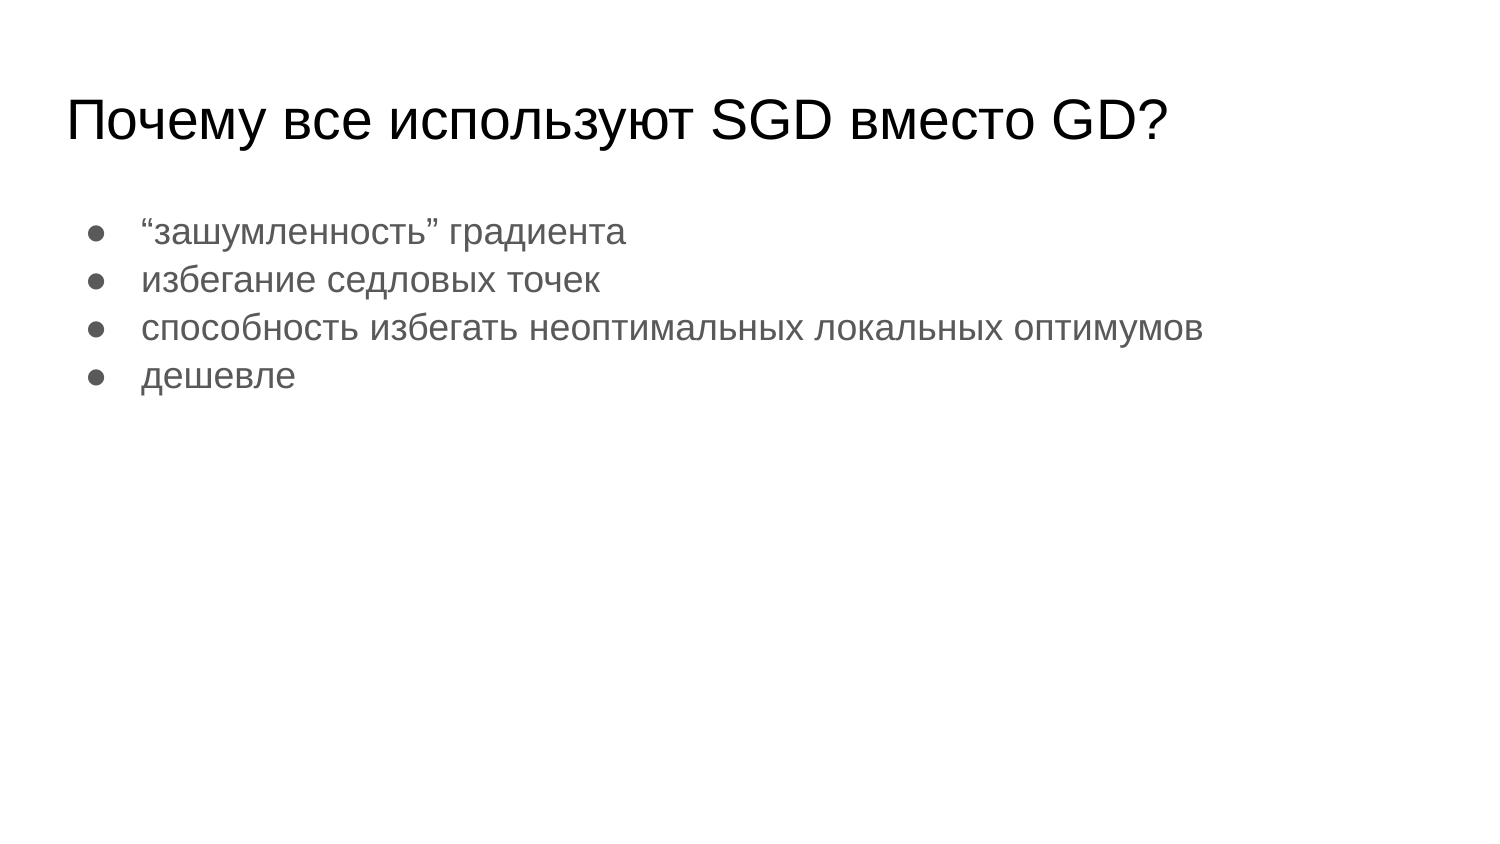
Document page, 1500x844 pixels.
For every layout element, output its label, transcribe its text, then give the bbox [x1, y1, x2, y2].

list “зашумленность” градиента избегание седловых точек способность избегать неоптимальных локальных оптимумов дешевле [51, 189, 1449, 750]
title Почему все используют SGD вместо GD? [51, 72, 1449, 167]
